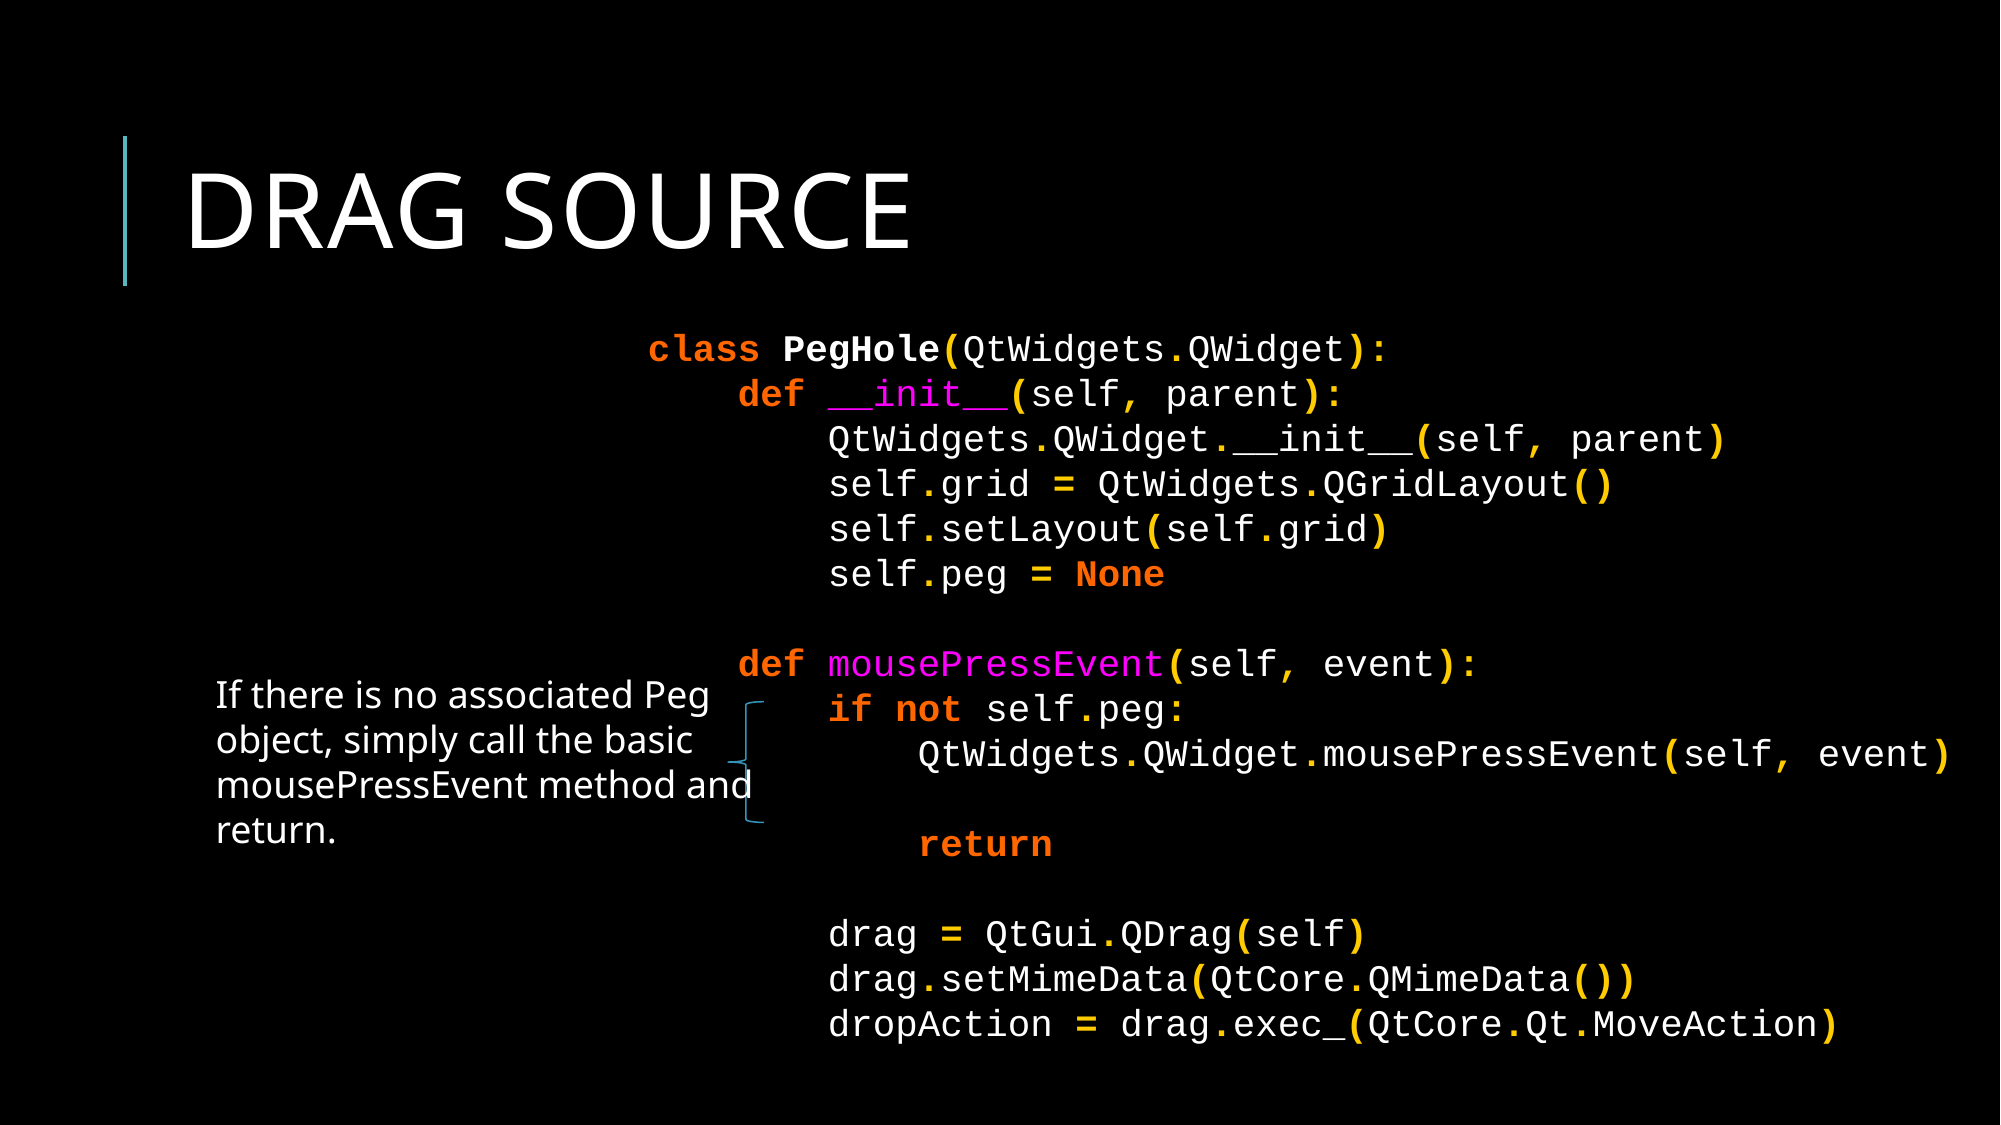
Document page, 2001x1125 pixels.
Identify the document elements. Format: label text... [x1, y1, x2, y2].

title Drag Source [168, 96, 1763, 342]
text_box If there is no associated Peg object, simply call the basic mousePressEvent method and return. [200, 663, 779, 859]
text_box class PegHole(QtWidgets.QWidget): def __init__(self, parent): QtWidgets.QWidget.__init__(self, parent) self.grid = QtWidgets.QGridLayout() self.setLayout(self.grid) self.peg = None def mousePressEvent(self, event): if not self.peg: QtWidgets.QWidget.mousePressEvent(self, event) return drag = QtGui.QDrag(self) drag.setMimeData(QtCore.QMimeData()) dropAction = drag.exec_(QtCore.Qt.MoveAction) [633, 316, 1978, 1052]
